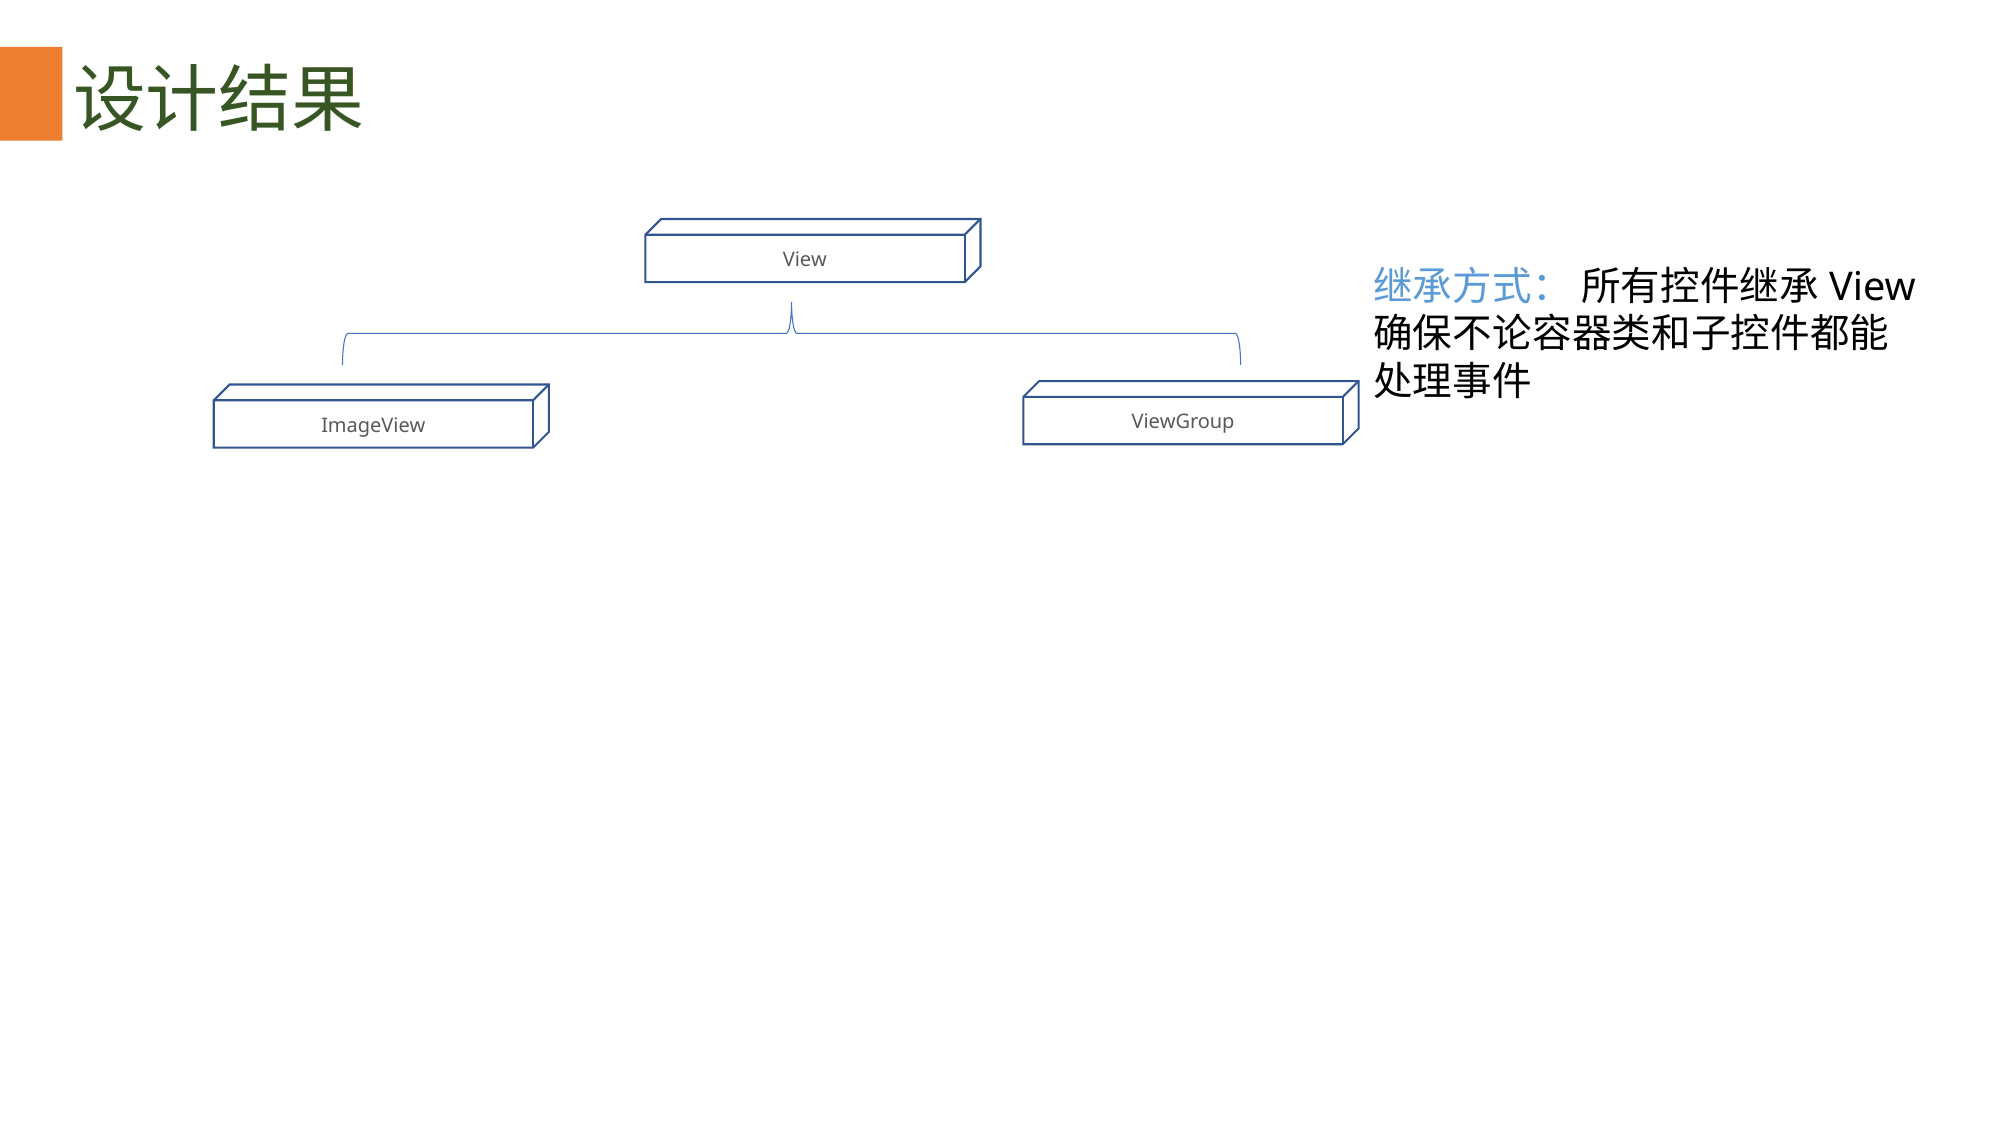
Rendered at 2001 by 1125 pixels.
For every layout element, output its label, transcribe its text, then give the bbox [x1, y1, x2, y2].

text_box 设计结果 [62, 47, 1938, 144]
text_box [341, 301, 1242, 365]
text_box View [644, 217, 982, 284]
text_box ImageView [212, 383, 550, 449]
text_box ViewGroup [1022, 380, 1360, 446]
text_box 继承方式： 所有控件继承View 确保不论容器类和子控件都能 处理事件 [1358, 253, 1985, 411]
